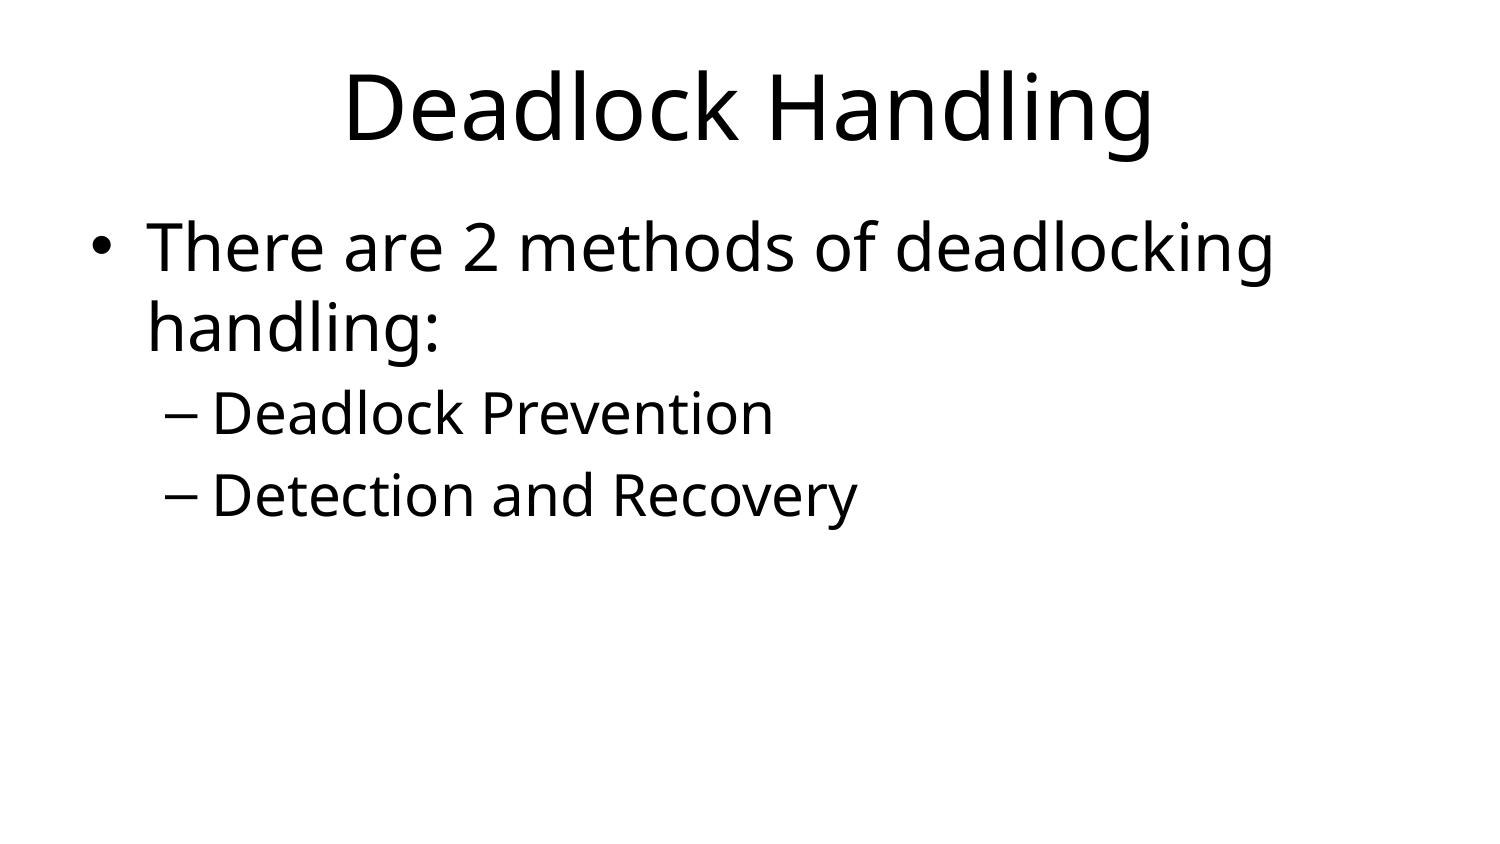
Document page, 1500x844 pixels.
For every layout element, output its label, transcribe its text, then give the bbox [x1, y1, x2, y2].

list There are 2 methods of deadlocking handling: Deadlock Prevention Detection and Recovery [75, 196, 1425, 754]
title Deadlock Handling [75, 33, 1425, 175]
